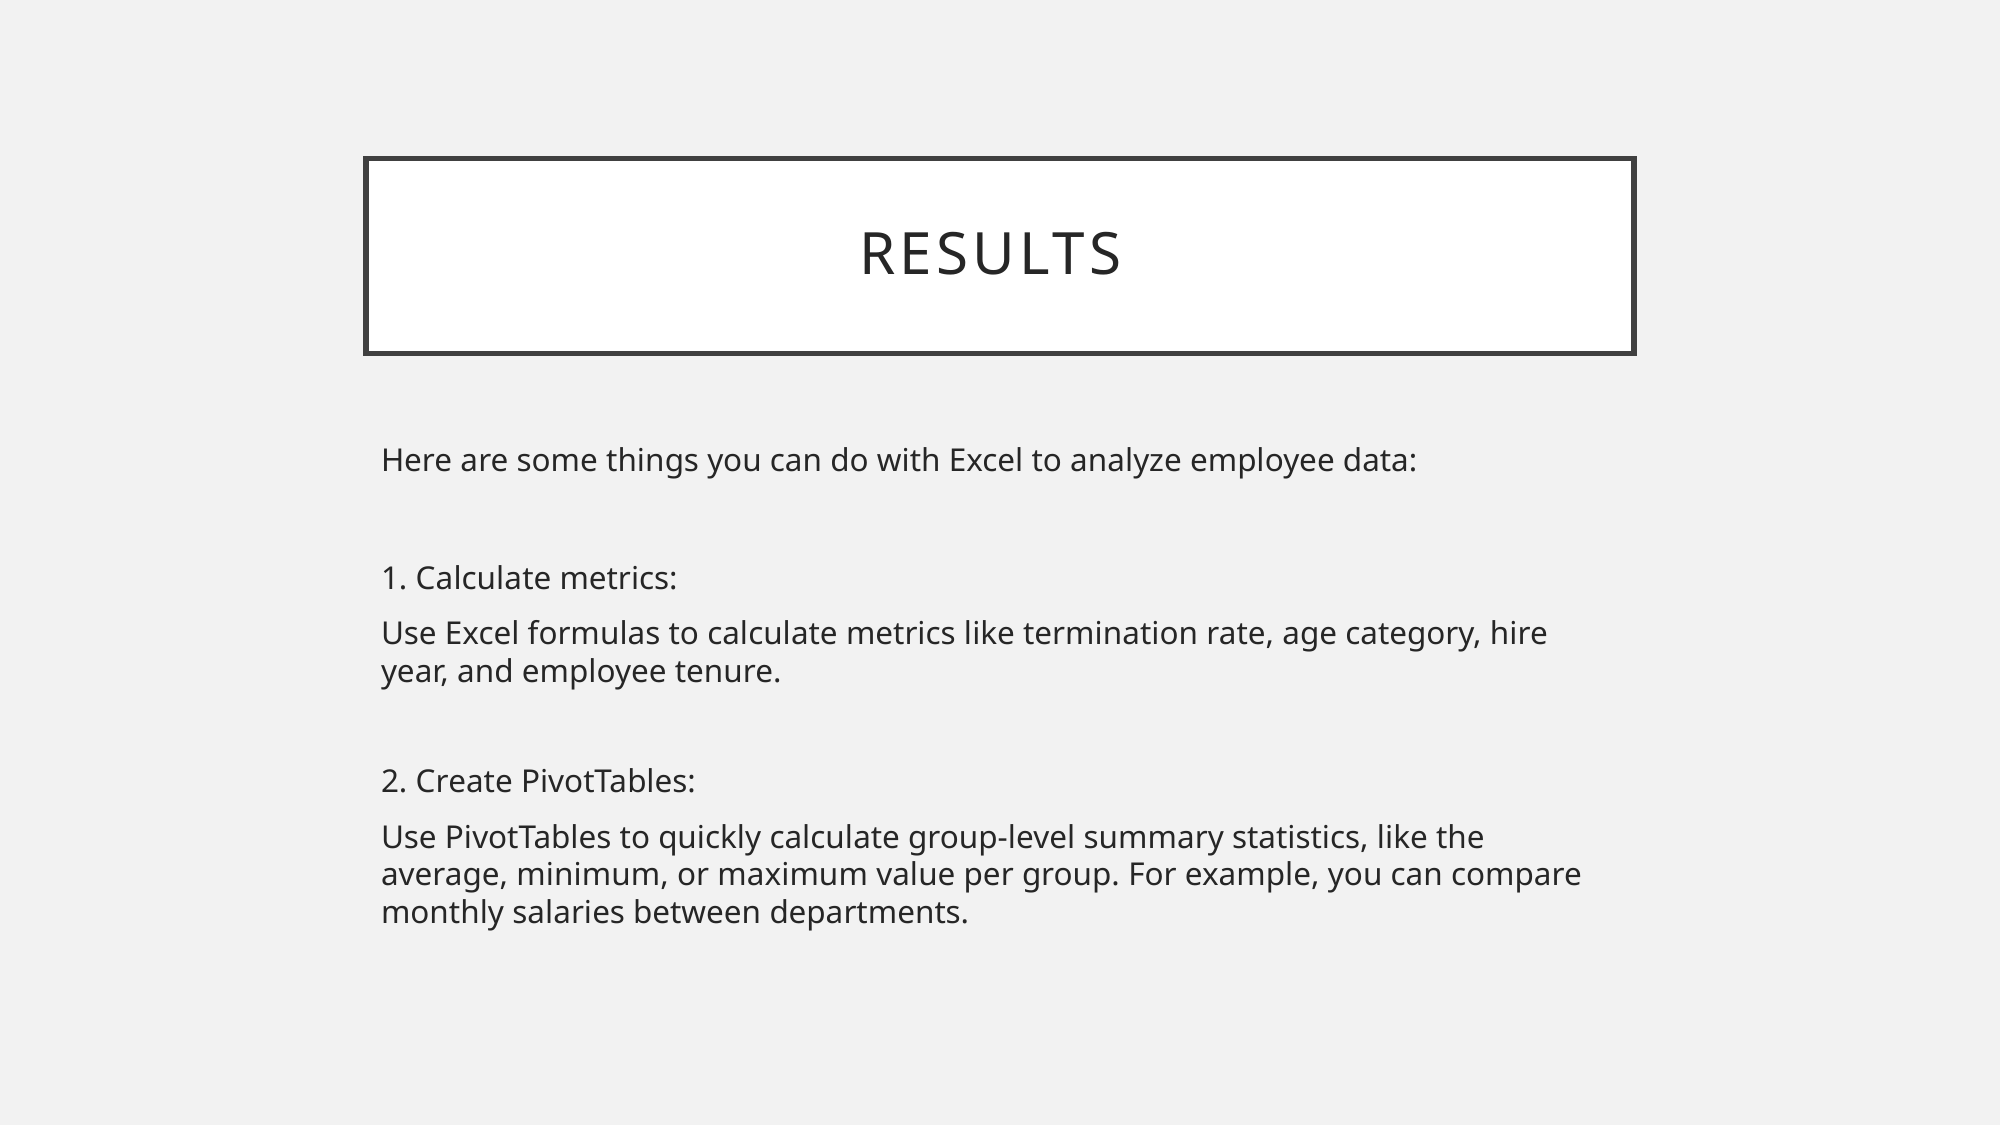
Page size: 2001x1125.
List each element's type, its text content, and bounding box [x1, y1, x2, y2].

title Results [363, 156, 1637, 356]
list Here are some things you can do with Excel to analyze employee data: 1. Calculate metrics: Use Excel formulas to calculate metrics like termination rate, age category, hire year, and employee tenure. 2. Create PivotTables: Use PivotTables to quickly calculate group-level summary statistics, like the average, minimum, or maximum value per group. For example, you can compare monthly salaries between departments. [366, 432, 1634, 942]
